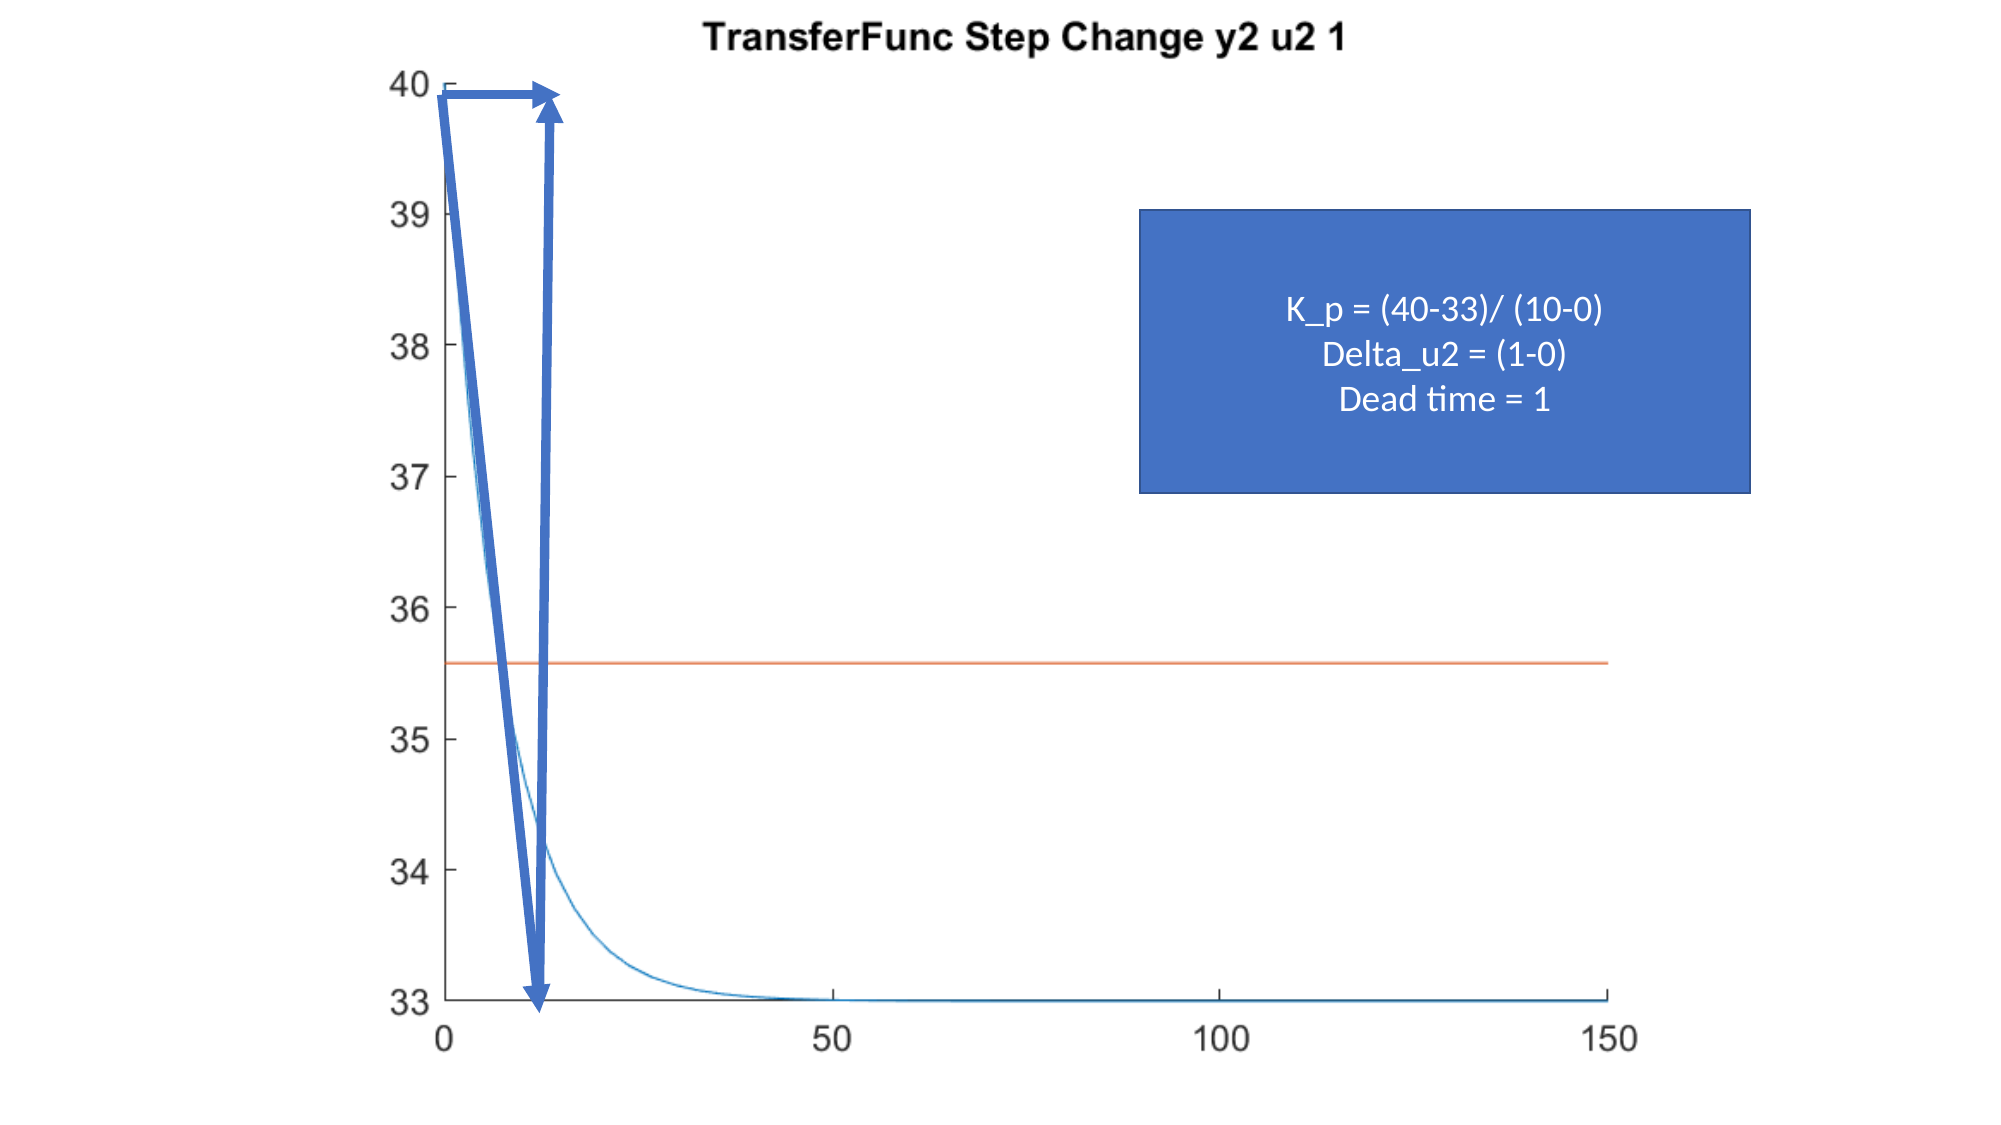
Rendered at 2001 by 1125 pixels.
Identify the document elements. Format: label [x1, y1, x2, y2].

text_box [539, 95, 550, 993]
text_box [441, 95, 540, 1014]
picture [249, 0, 1751, 1125]
